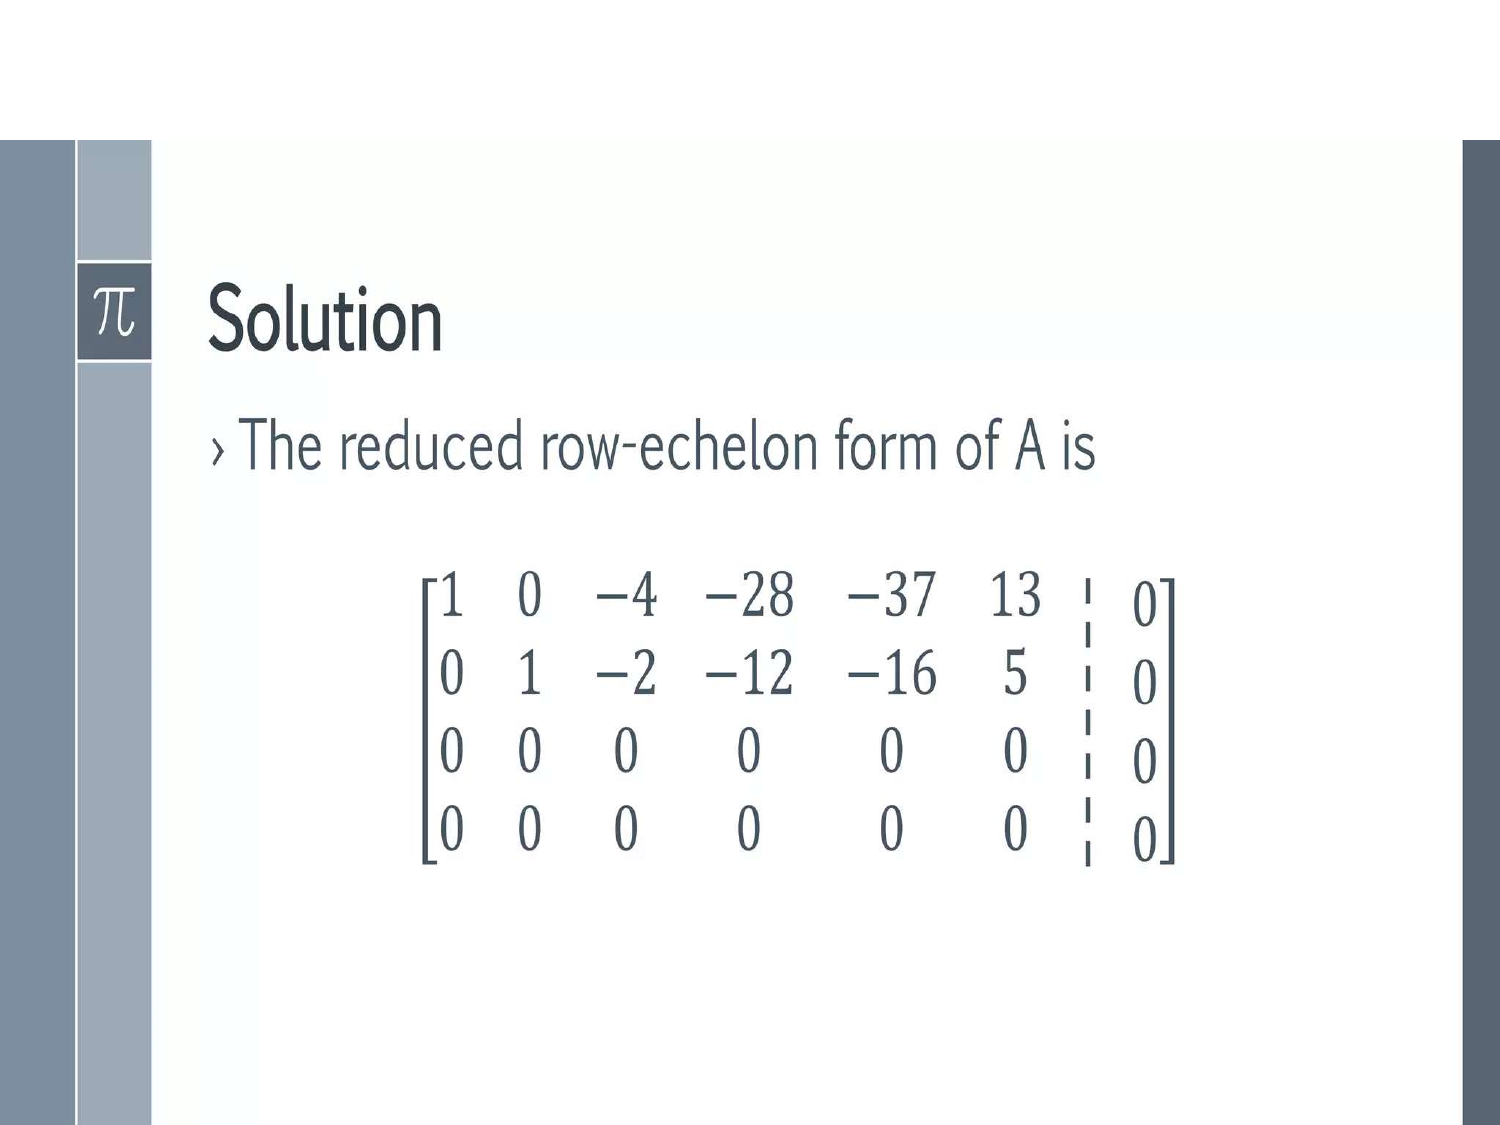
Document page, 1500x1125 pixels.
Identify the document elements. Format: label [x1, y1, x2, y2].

picture [0, 140, 1500, 1125]
